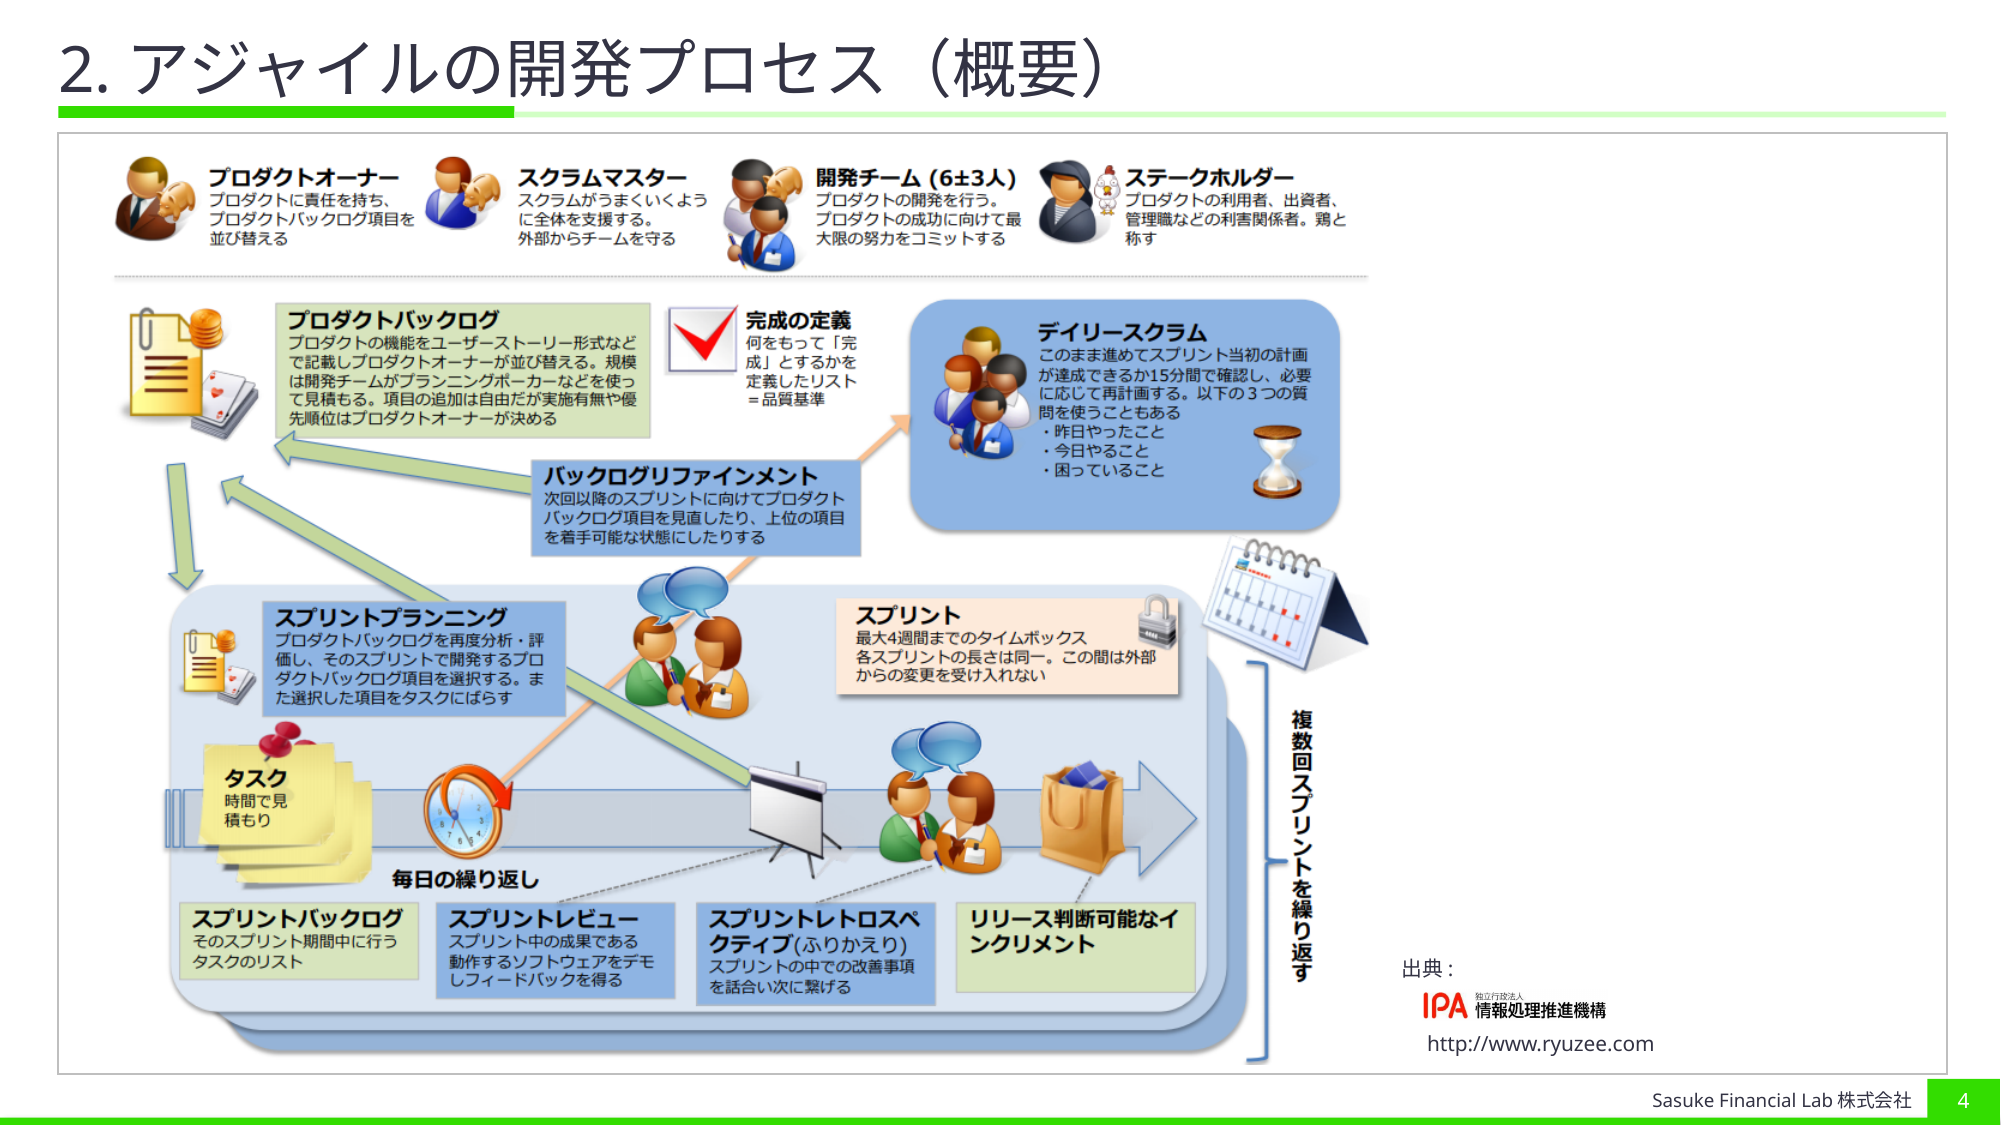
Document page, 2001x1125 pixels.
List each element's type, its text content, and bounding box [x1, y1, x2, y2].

footer Sasuke Financial Lab株式会社 [1628, 1079, 1927, 1120]
title 2.アジャイルの開発プロセス（概要） [58, 29, 1947, 115]
slide_number ‹#› [1927, 1078, 2000, 1125]
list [106, 151, 1370, 1065]
text_box [58, 132, 1947, 1074]
text_box 出典: http://www.ryuzee.com [1386, 948, 1755, 1063]
picture [1422, 989, 1608, 1021]
